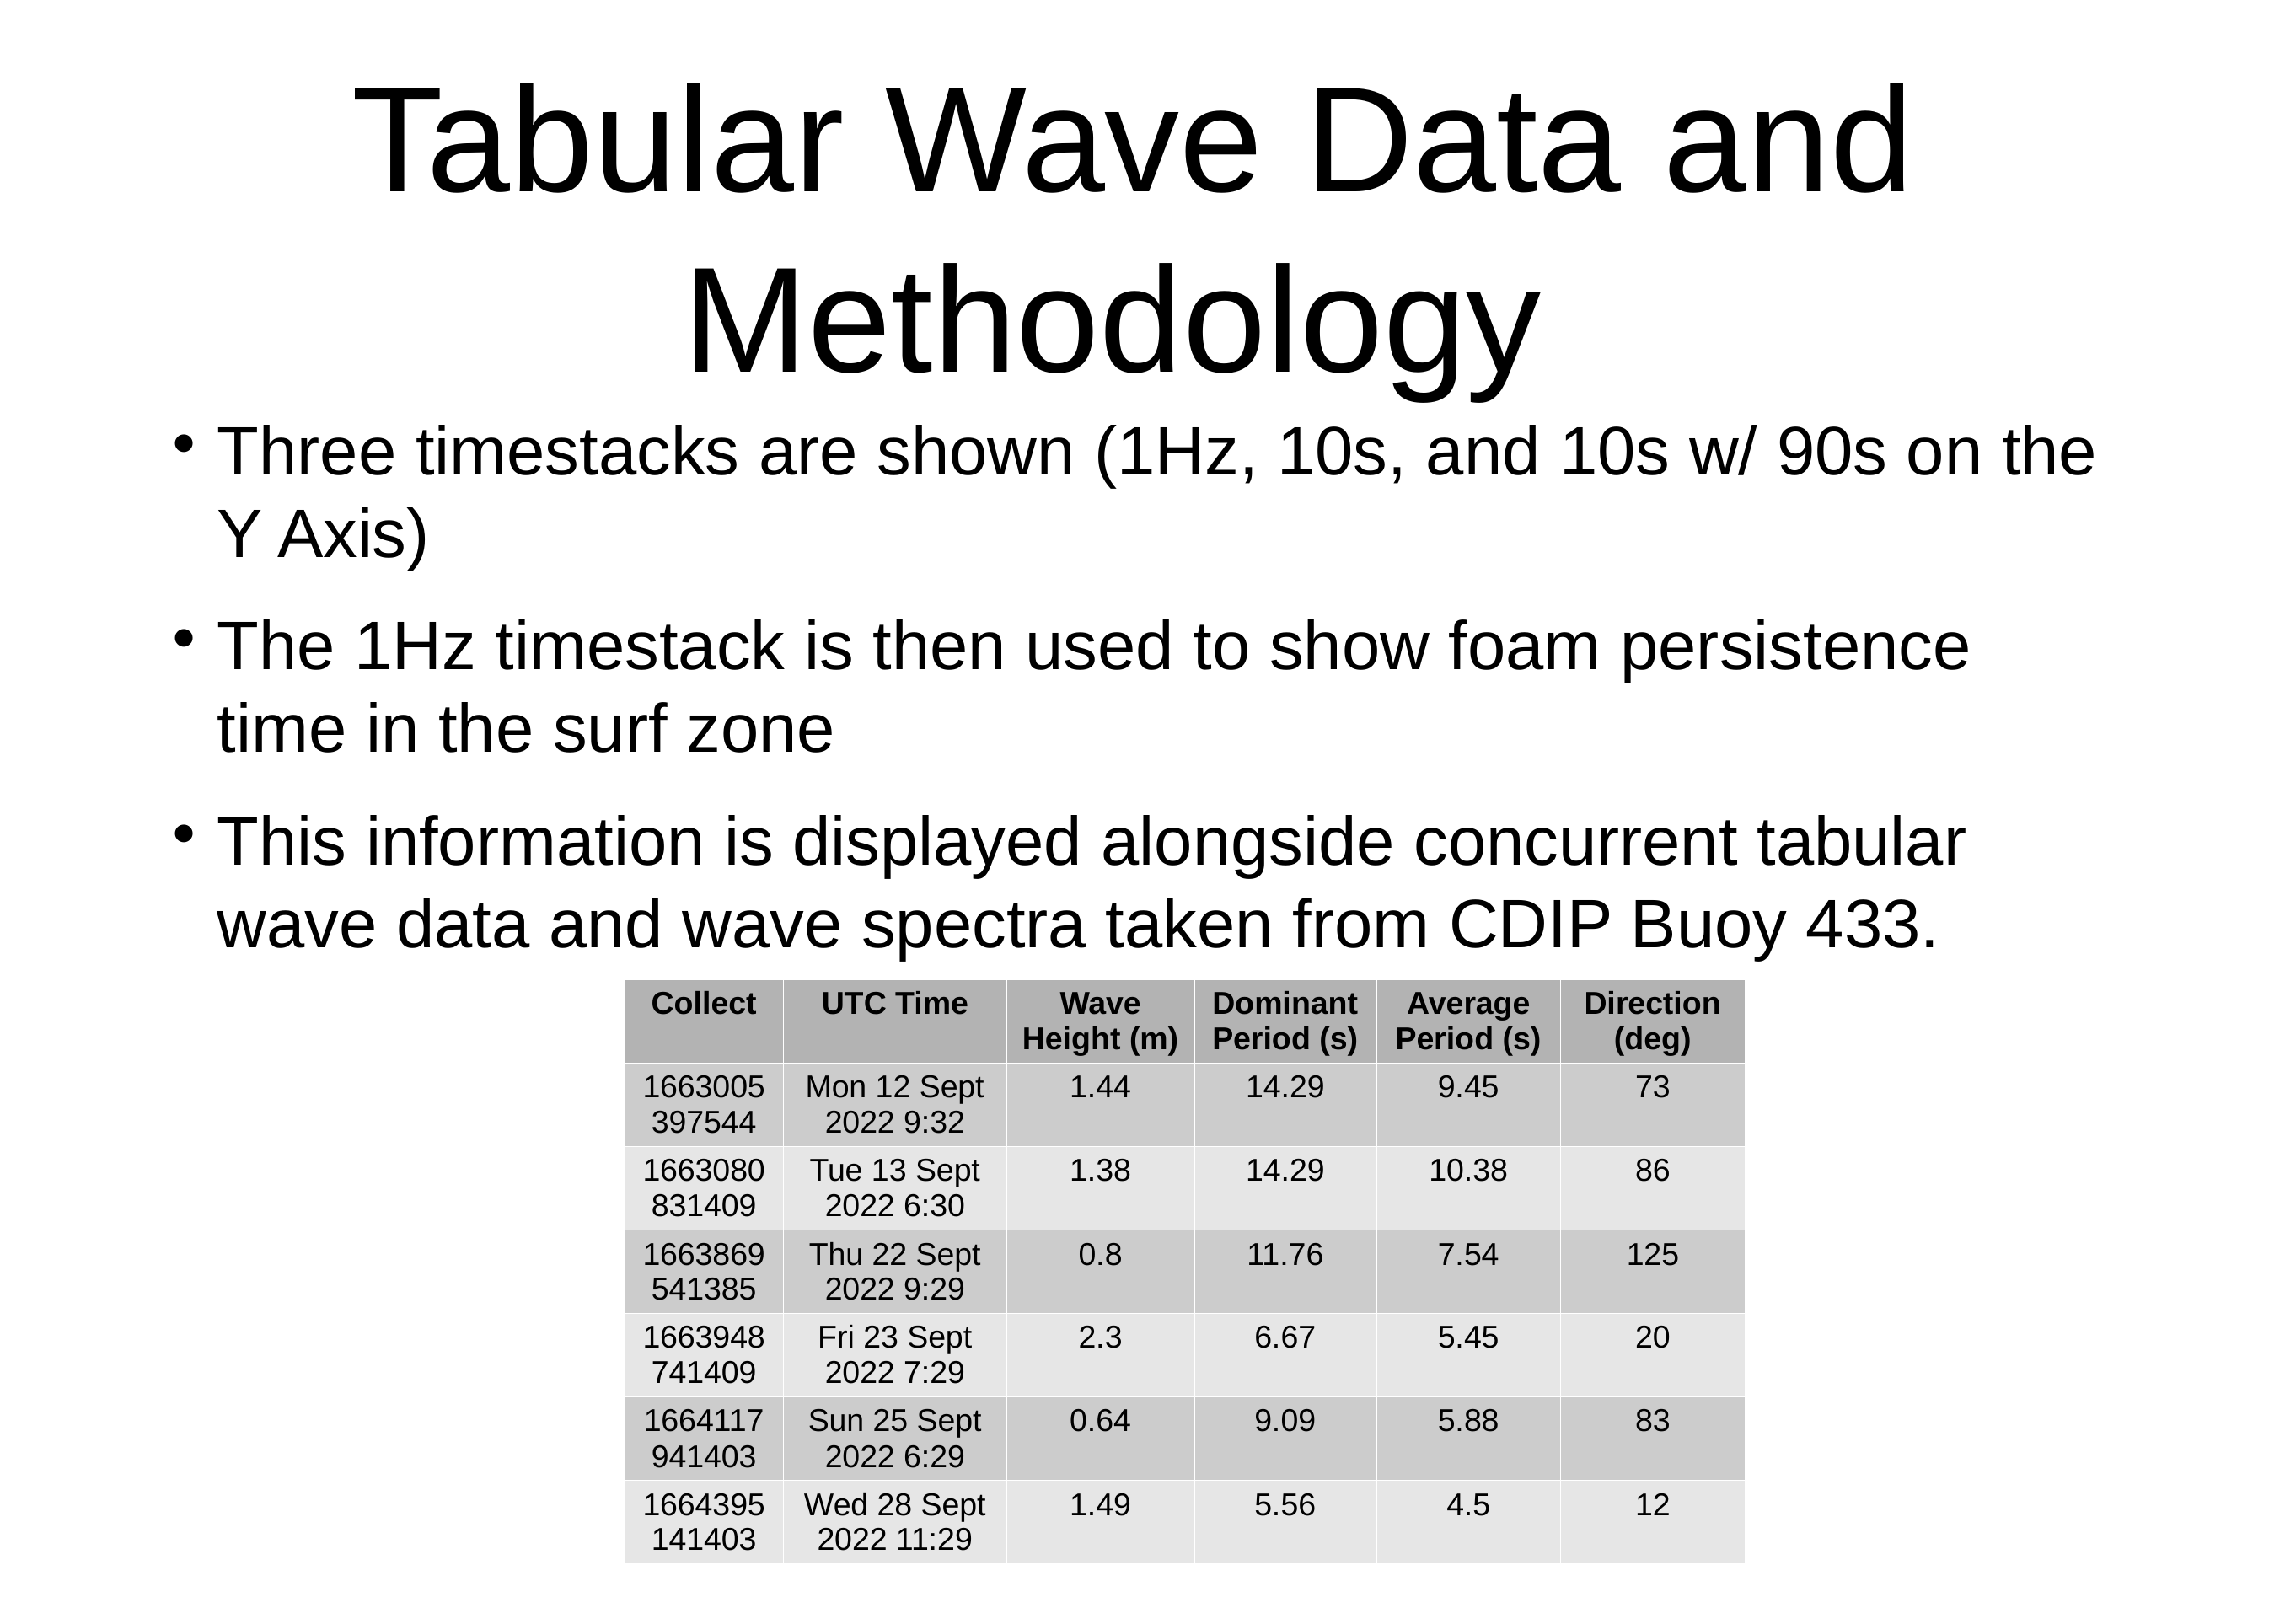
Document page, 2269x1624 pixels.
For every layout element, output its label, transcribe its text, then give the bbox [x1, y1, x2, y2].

table_cell Thu 22 Sept 2022 9:29 [784, 1230, 1006, 1313]
table_cell 1.38 [1007, 1147, 1194, 1230]
table_cell 1663005397544 [625, 1064, 783, 1146]
table_cell 1664117941403 [625, 1397, 783, 1480]
table_cell 1664395141403 [625, 1481, 783, 1563]
table_cell 1.44 [1007, 1064, 1194, 1146]
table_cell Sun 25 Sept 2022 6:29 [784, 1397, 1006, 1480]
table_cell 5.45 [1377, 1314, 1560, 1396]
table_cell 14.29 [1195, 1064, 1376, 1146]
table_cell 1663080831409 [625, 1147, 783, 1230]
table_cell 1663869541385 [625, 1230, 783, 1313]
table_cell 9.09 [1195, 1397, 1376, 1480]
table_header Dominant Period (s) [1195, 980, 1376, 1063]
table_cell Tue 13 Sept 2022 6:30 [784, 1147, 1006, 1230]
table_cell 6.67 [1195, 1314, 1376, 1396]
table_cell 11.76 [1195, 1230, 1376, 1313]
table_cell 83 [1561, 1397, 1745, 1480]
table_cell 1.49 [1007, 1481, 1194, 1563]
table_cell 12 [1561, 1481, 1745, 1563]
table_cell 0.8 [1007, 1230, 1194, 1313]
table_cell 4.5 [1377, 1481, 1560, 1563]
table_cell 0.64 [1007, 1397, 1194, 1480]
table_cell Fri 23 Sept 2022 7:29 [784, 1314, 1006, 1396]
table_header Direction (deg) [1561, 980, 1745, 1063]
table_cell 14.29 [1195, 1147, 1376, 1230]
list Three timestacks are shown (1Hz, 10s, and 10s w/ 90s on the Y Axis) The 1Hz timestack is then used to show foam persistence time in the surf zone This information is displayed alongside concurrent tabular wave data and wave spectra taken from CDIP Buoy 433. [158, 405, 2110, 966]
table_cell 73 [1561, 1064, 1745, 1146]
table_cell 86 [1561, 1147, 1745, 1230]
table_cell 5.88 [1377, 1397, 1560, 1480]
table_cell 2.3 [1007, 1314, 1194, 1396]
table_cell 5.56 [1195, 1481, 1376, 1563]
table_cell 7.54 [1377, 1230, 1560, 1313]
table_cell 125 [1561, 1230, 1745, 1313]
table_cell Mon 12 Sept 2022 9:32 [784, 1064, 1006, 1146]
table_cell 9.45 [1377, 1064, 1560, 1146]
table_cell Wed 28 Sept 2022 11:29 [784, 1481, 1006, 1563]
table_header Wave Height (m) [1007, 980, 1194, 1063]
table_cell 20 [1561, 1314, 1745, 1396]
table_cell 10.38 [1377, 1147, 1560, 1230]
table_header Average Period (s) [1377, 980, 1560, 1063]
table_cell 1663948741409 [625, 1314, 783, 1396]
table_header UTC Time [784, 980, 1006, 1063]
title Tabular Wave Data and Methodology [158, 54, 2110, 389]
table_header Collect [625, 980, 783, 1063]
